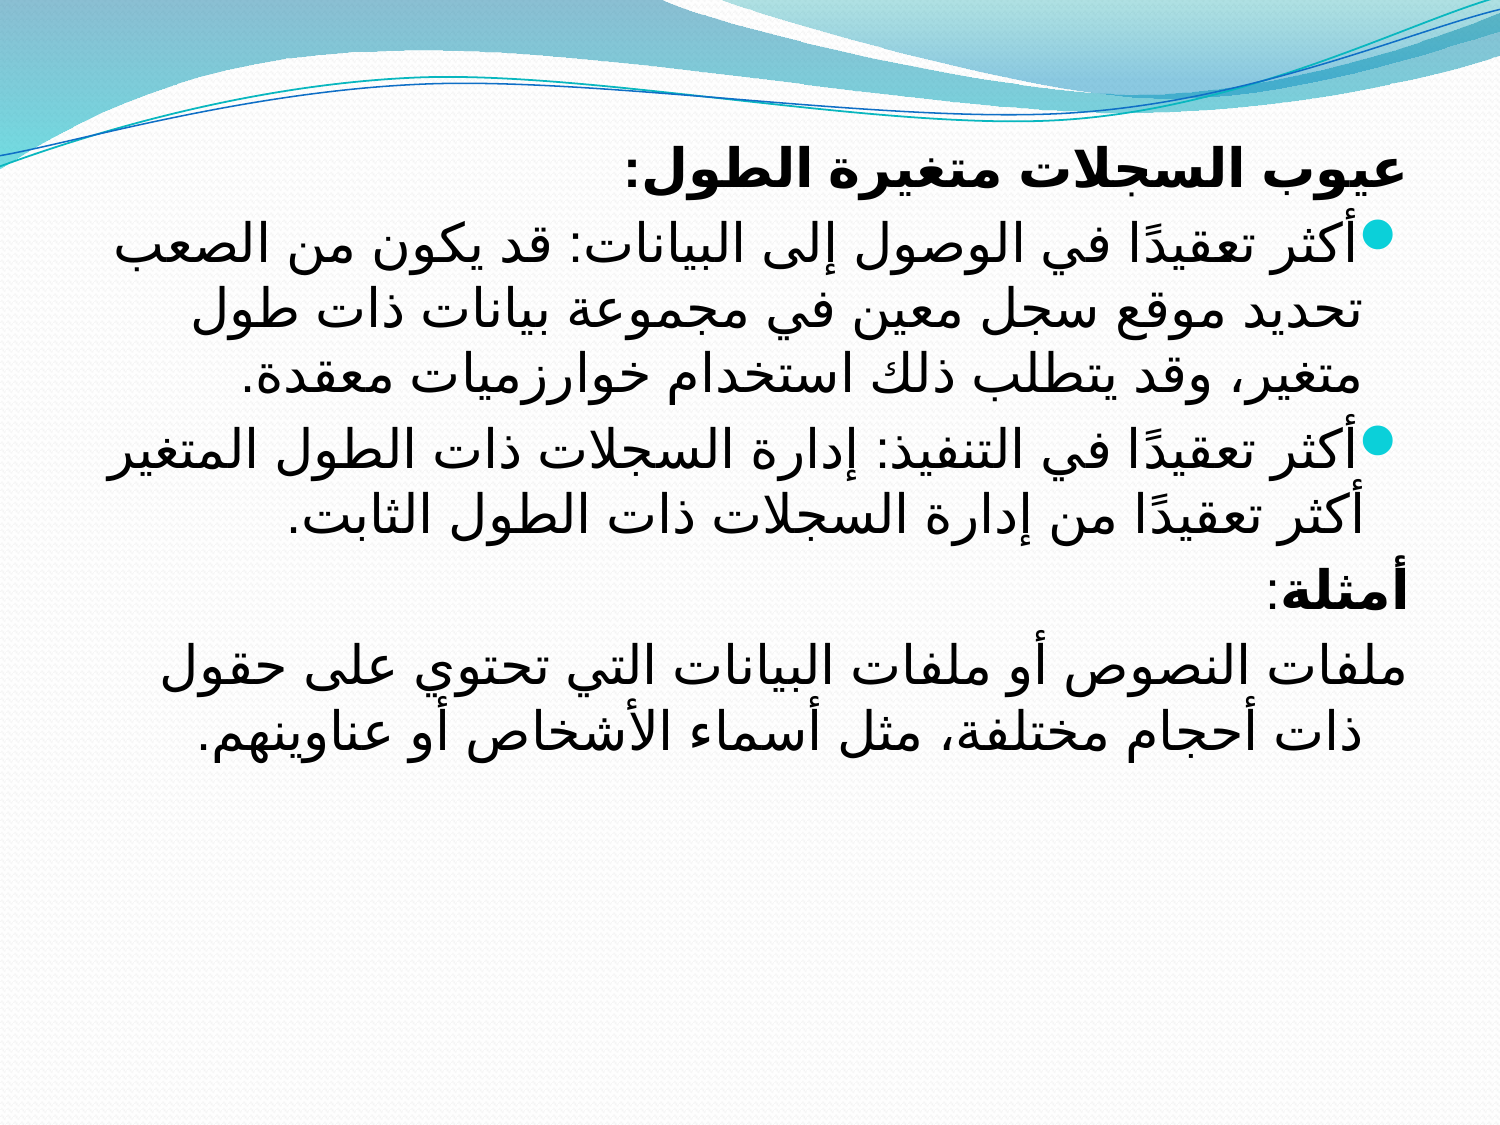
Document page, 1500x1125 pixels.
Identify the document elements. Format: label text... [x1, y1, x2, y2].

list عيوب السجلات متغيرة الطول: أكثر تعقيدًا في الوصول إلى البيانات: قد يكون من الصعب تحديد موقع سجل معين في مجموعة بيانات ذات طول متغير، وقد يتطلب ذلك استخدام خوارزميات معقدة. أكثر تعقيدًا في التنفيذ: إدارة السجلات ذات الطول المتغير أكثر تعقيدًا من إدارة السجلات ذات الطول الثابت. أمثلة: ملفات النصوص أو ملفات البيانات التي تحتوي على حقول ذات أحجام مختلفة، مثل أسماء الأشخاص أو عناوينهم. [74, 125, 1426, 1038]
